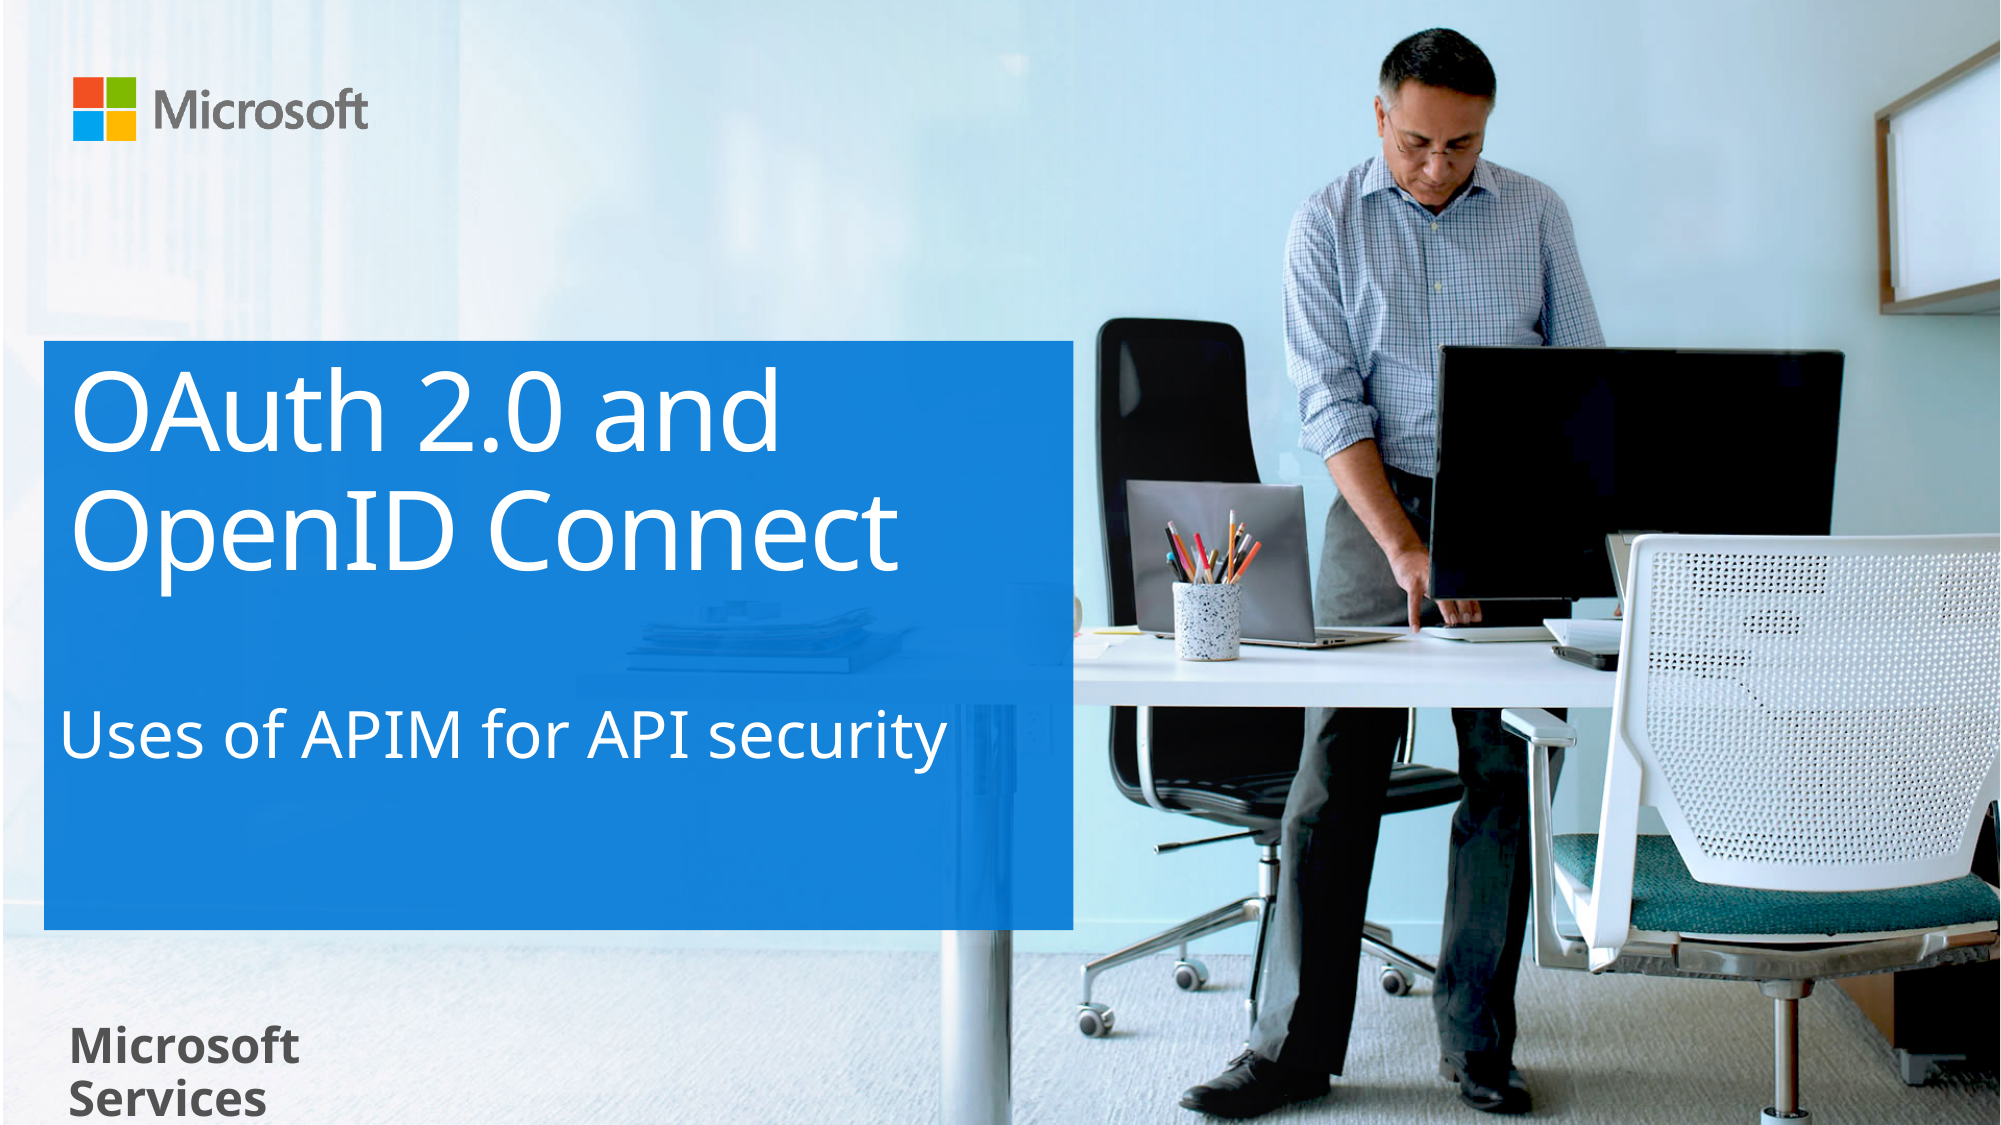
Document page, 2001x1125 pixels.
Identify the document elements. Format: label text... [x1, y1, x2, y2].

title OAuth 2.0 and OpenID Connect [44, 340, 1074, 635]
picture [3, 0, 2001, 1125]
list Uses of APIM for API security [43, 636, 1074, 931]
